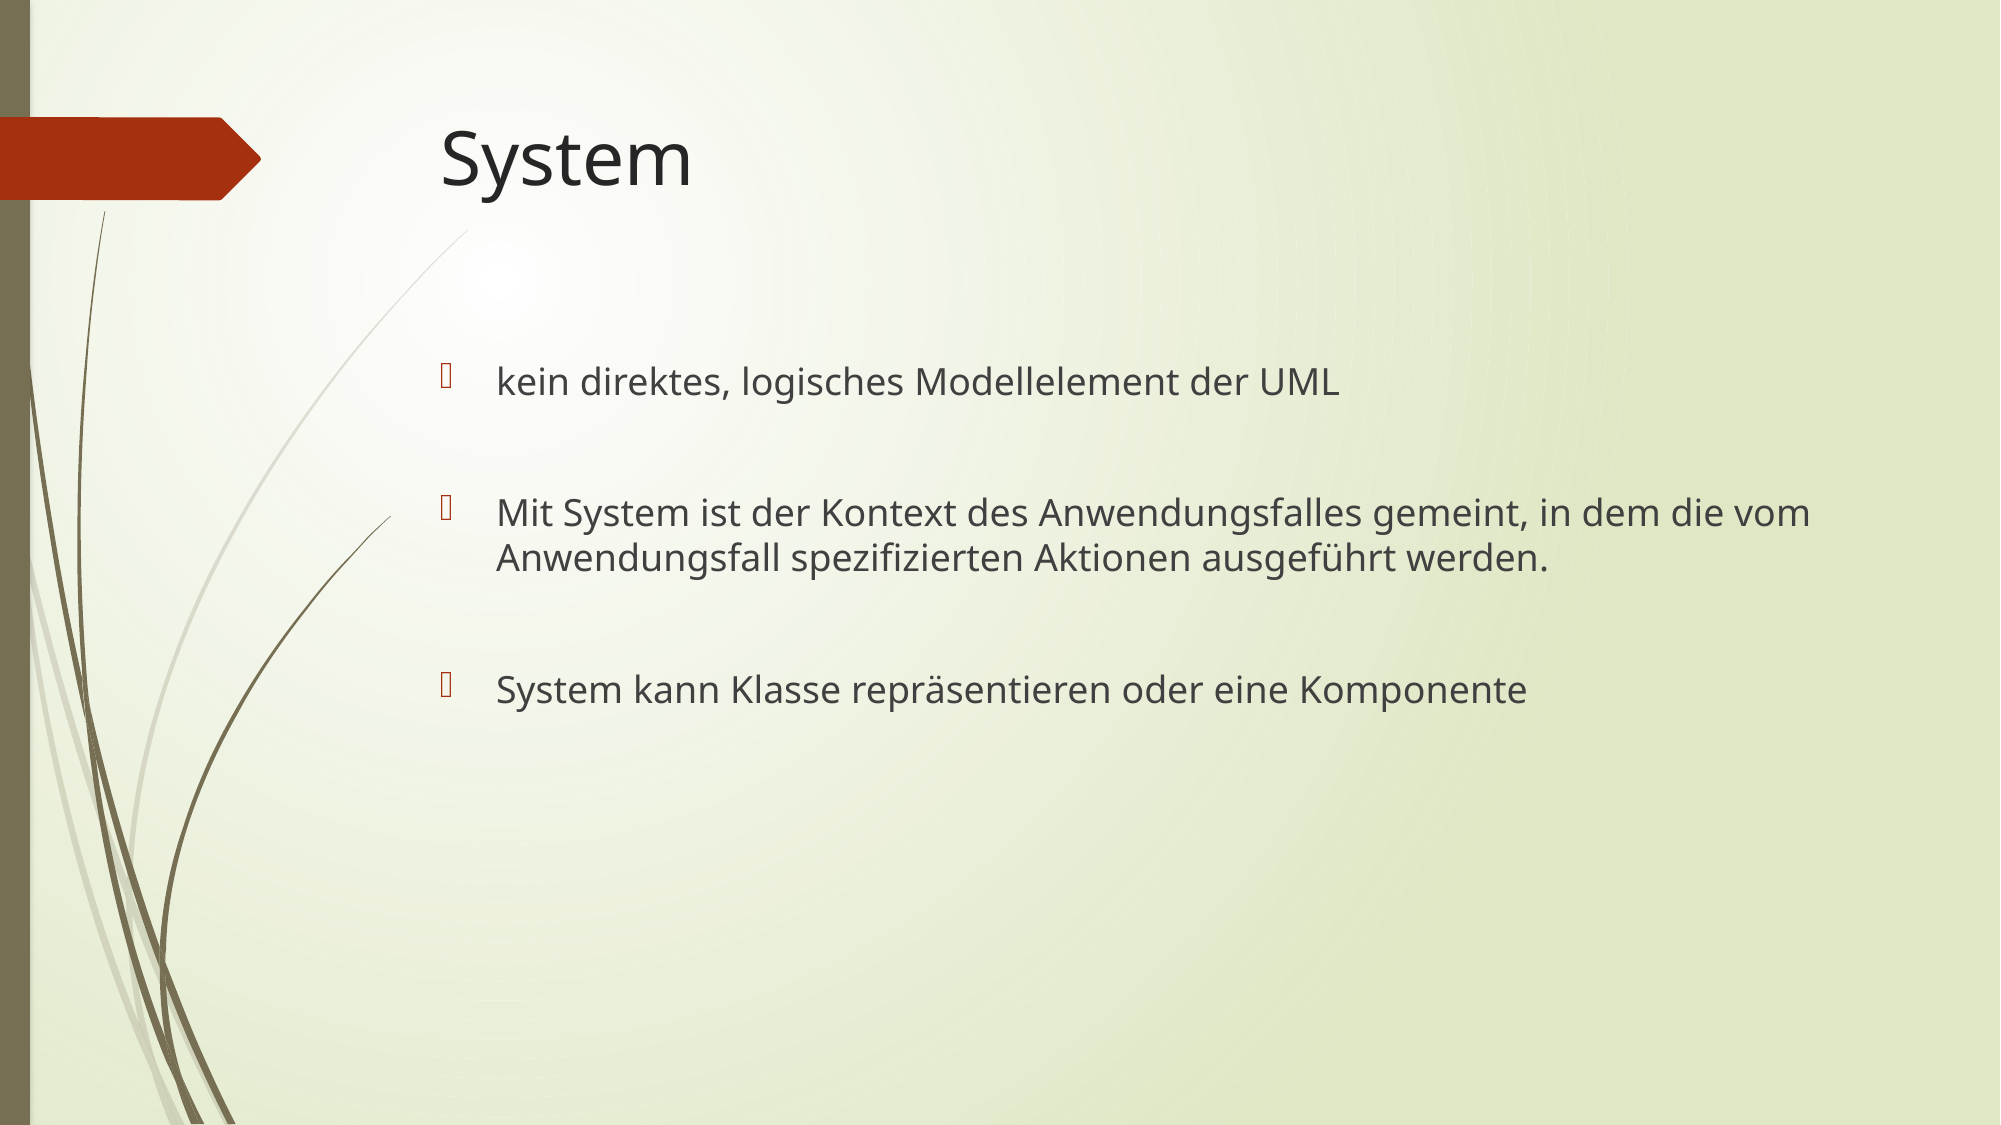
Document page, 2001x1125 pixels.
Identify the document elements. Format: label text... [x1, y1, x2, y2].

list kein direktes, logisches Modellelement der UML Mit System ist der Kontext des Anwendungsfalles gemeint, in dem die vom Anwendungsfall spezifizierten Aktionen ausgeführt werden. System kann Klasse repräsentieren oder eine Komponente [424, 350, 1888, 970]
title System [425, 102, 1888, 313]
